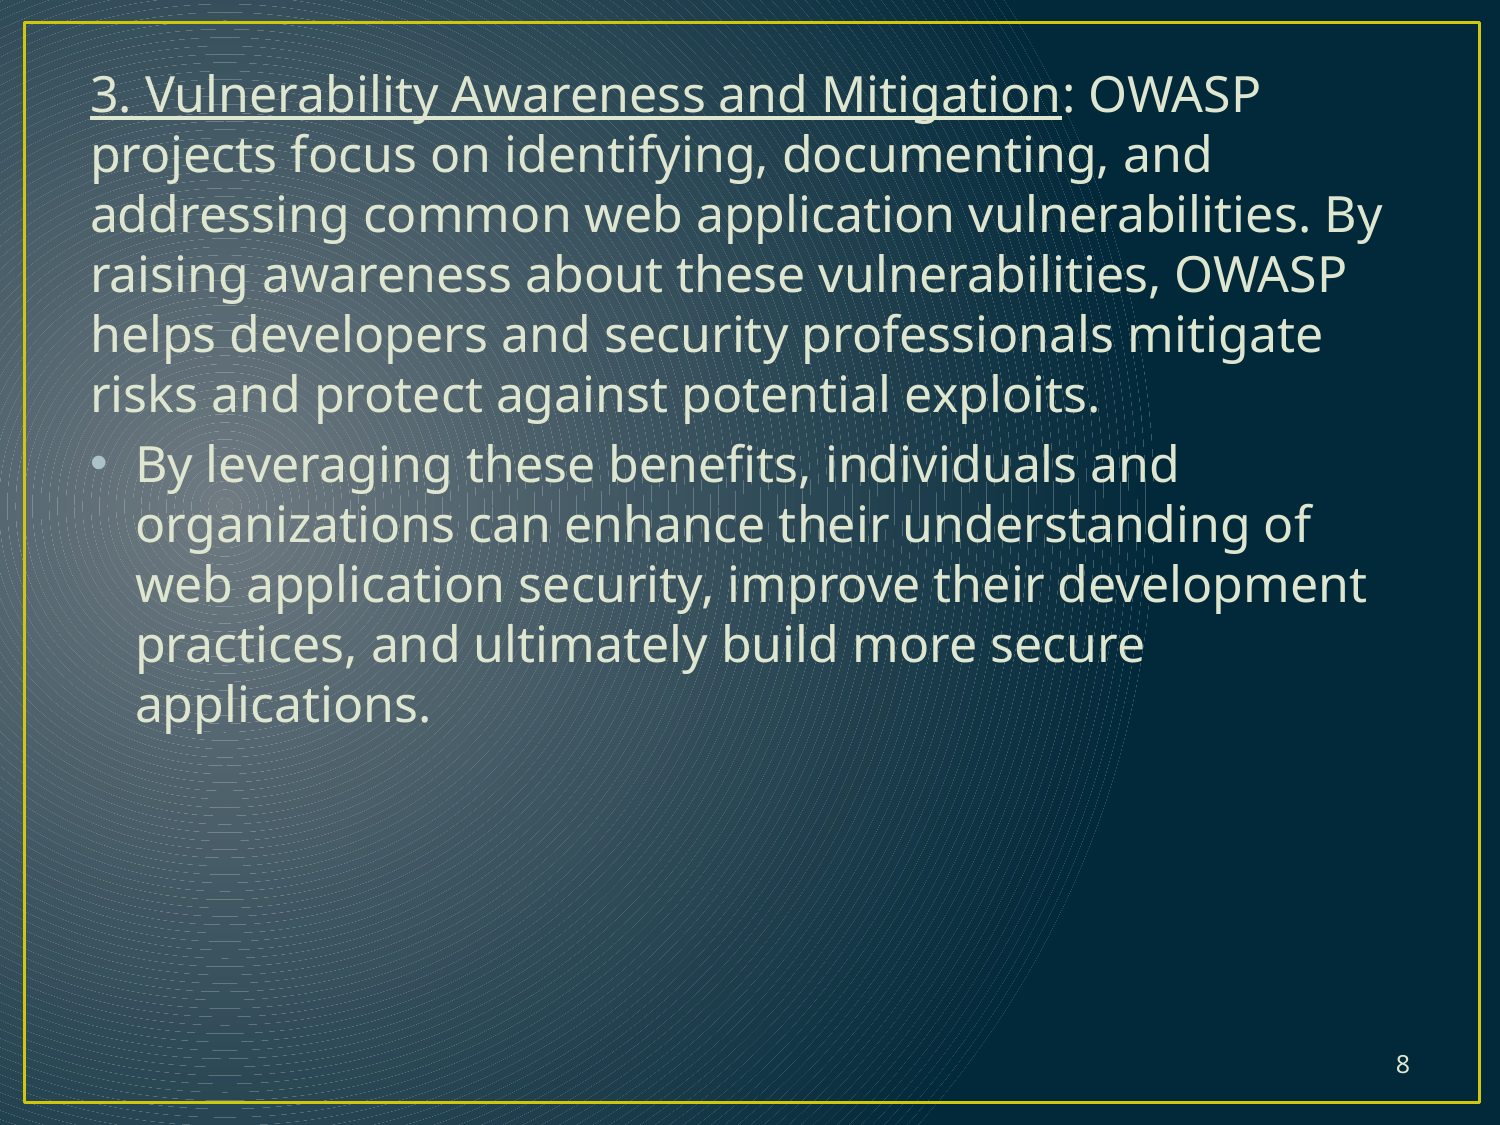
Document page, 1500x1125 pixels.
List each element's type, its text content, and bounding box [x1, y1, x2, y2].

slide_number 8 [1074, 1035, 1425, 1096]
list 3. Vulnerability Awareness and Mitigation: OWASP projects focus on identifying, documenting, and addressing common web application vulnerabilities. By raising awareness about these vulnerabilities, OWASP helps developers and security professionals mitigate risks and protect against potential exploits. By leveraging these benefits, individuals and organizations can enhance their understanding of web application security, improve their development practices, and ultimately build more secure applications. [75, 54, 1425, 1005]
